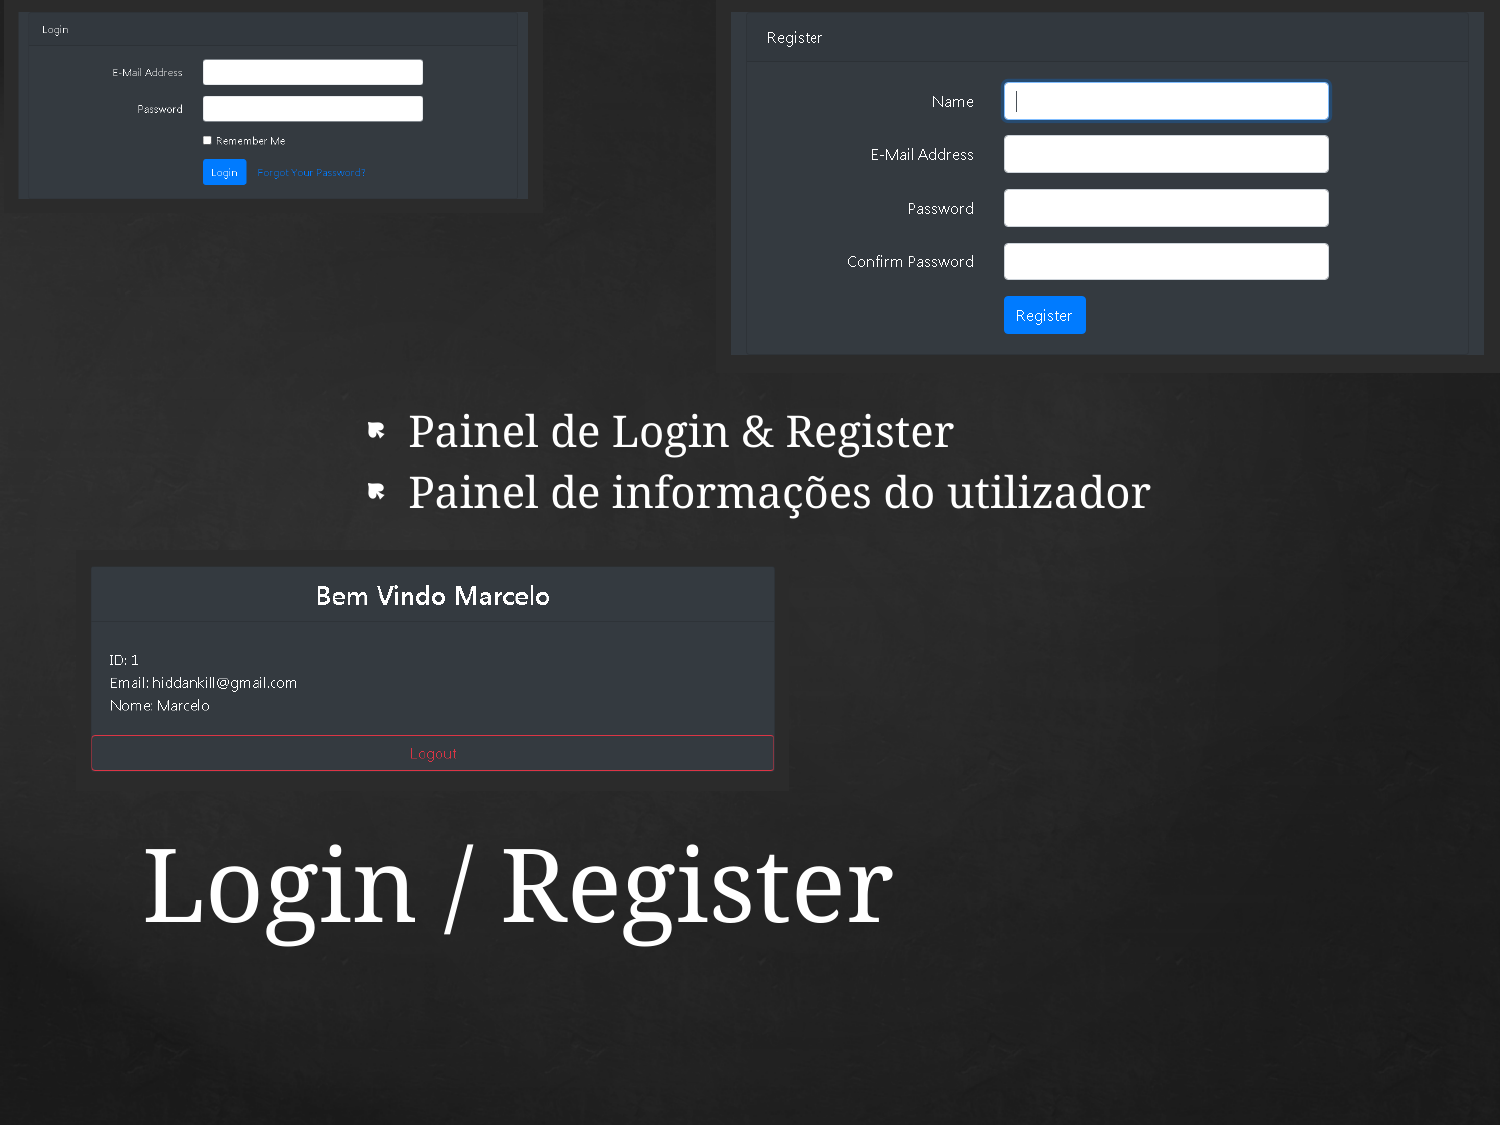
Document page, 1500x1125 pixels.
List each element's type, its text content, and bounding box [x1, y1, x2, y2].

picture [76, 550, 789, 791]
title Login / Register [127, 800, 1365, 950]
picture [716, 0, 1500, 374]
list Painel de Login & Register Painel de informações do utilizador [348, 160, 1349, 761]
picture [4, 0, 544, 213]
